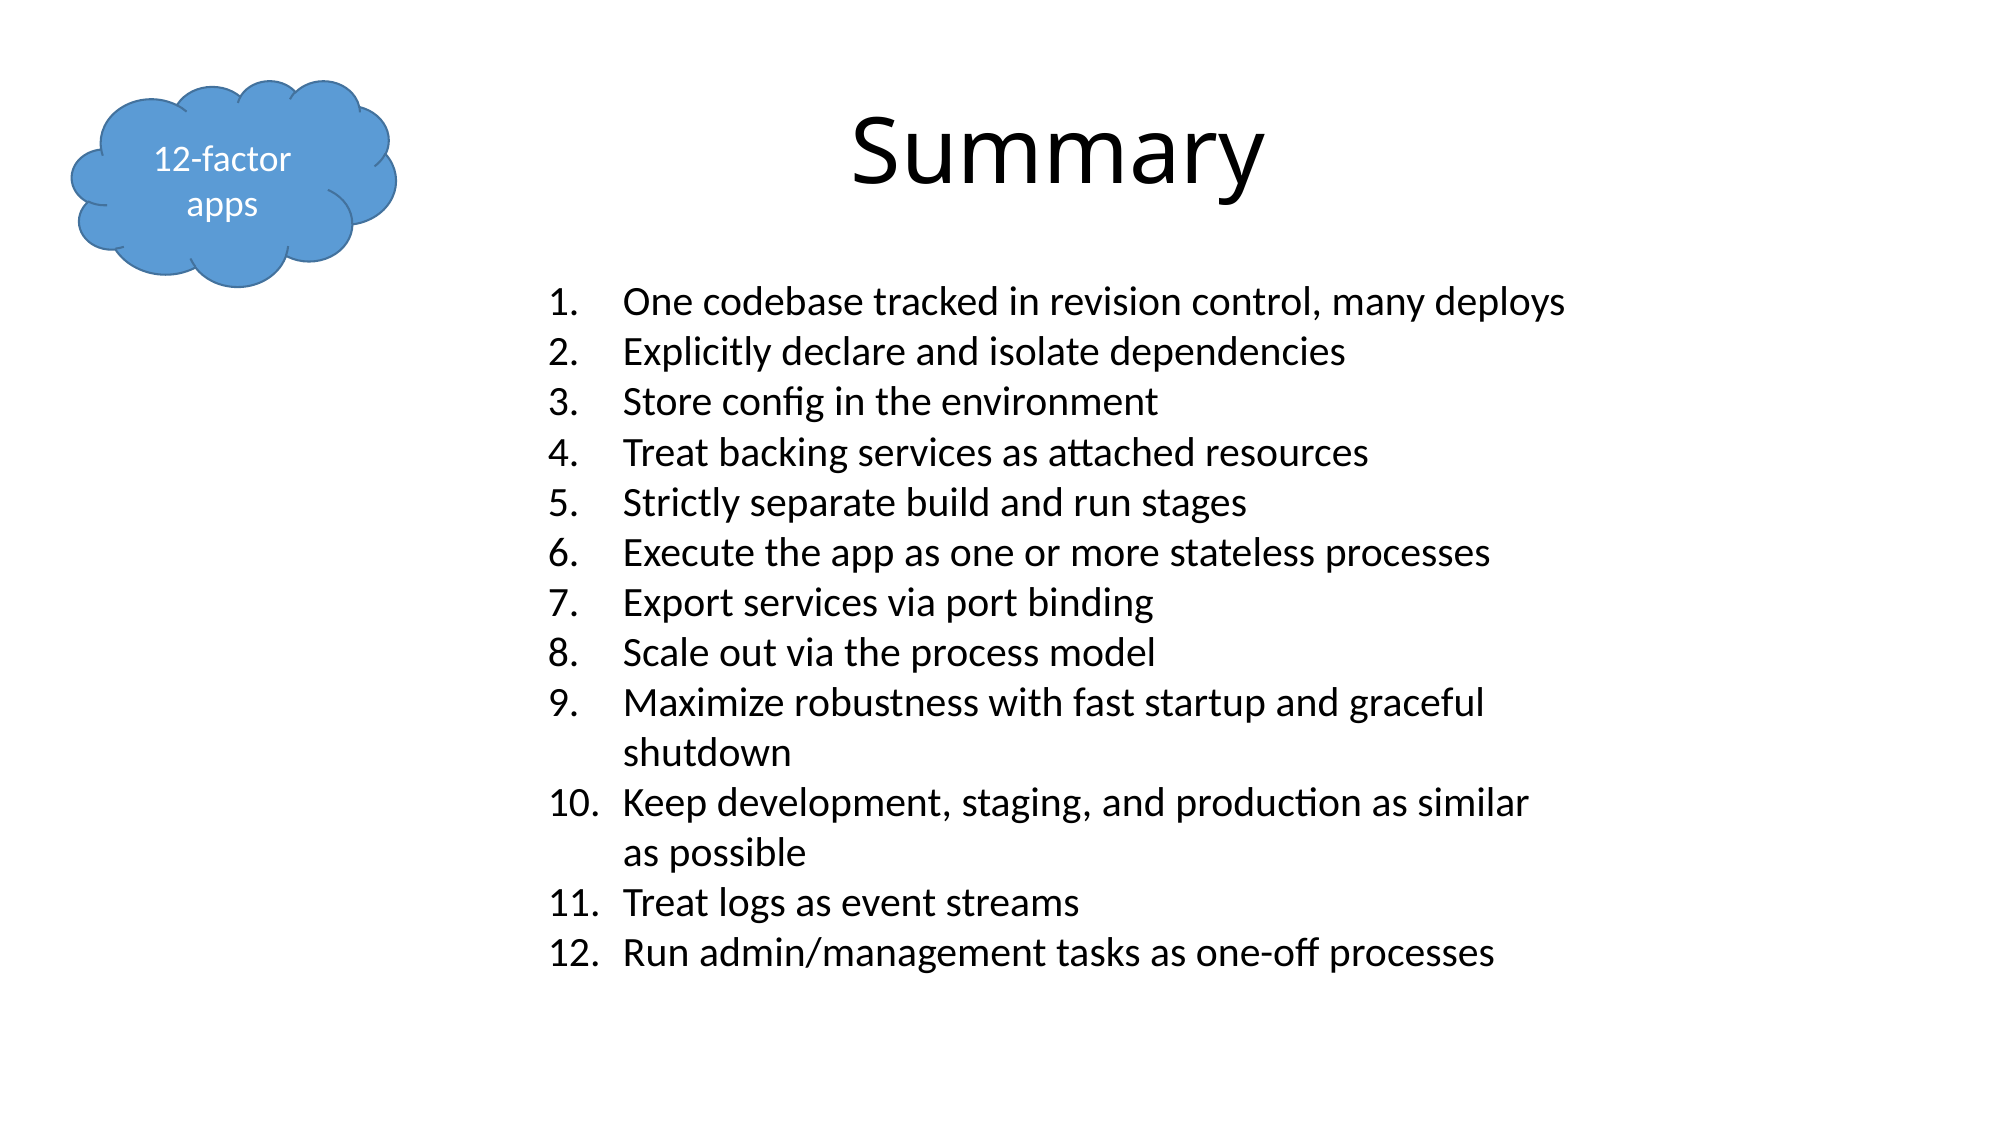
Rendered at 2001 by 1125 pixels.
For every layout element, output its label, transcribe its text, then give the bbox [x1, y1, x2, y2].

text_box One codebase tracked in revision control, many deploys Explicitly declare and isolate dependencies Store config in the environment Treat backing services as attached resources Strictly separate build and run stages Execute the app as one or more stateless processes Export services via port binding Scale out via the process model Maximize robustness with fast startup and graceful shutdown Keep development, staging, and production as similar as possible Treat logs as event streams Run admin/management tasks as one-off processes [533, 266, 1584, 982]
title Summary [527, 45, 1590, 263]
text_box 12-factor apps [70, 80, 398, 289]
